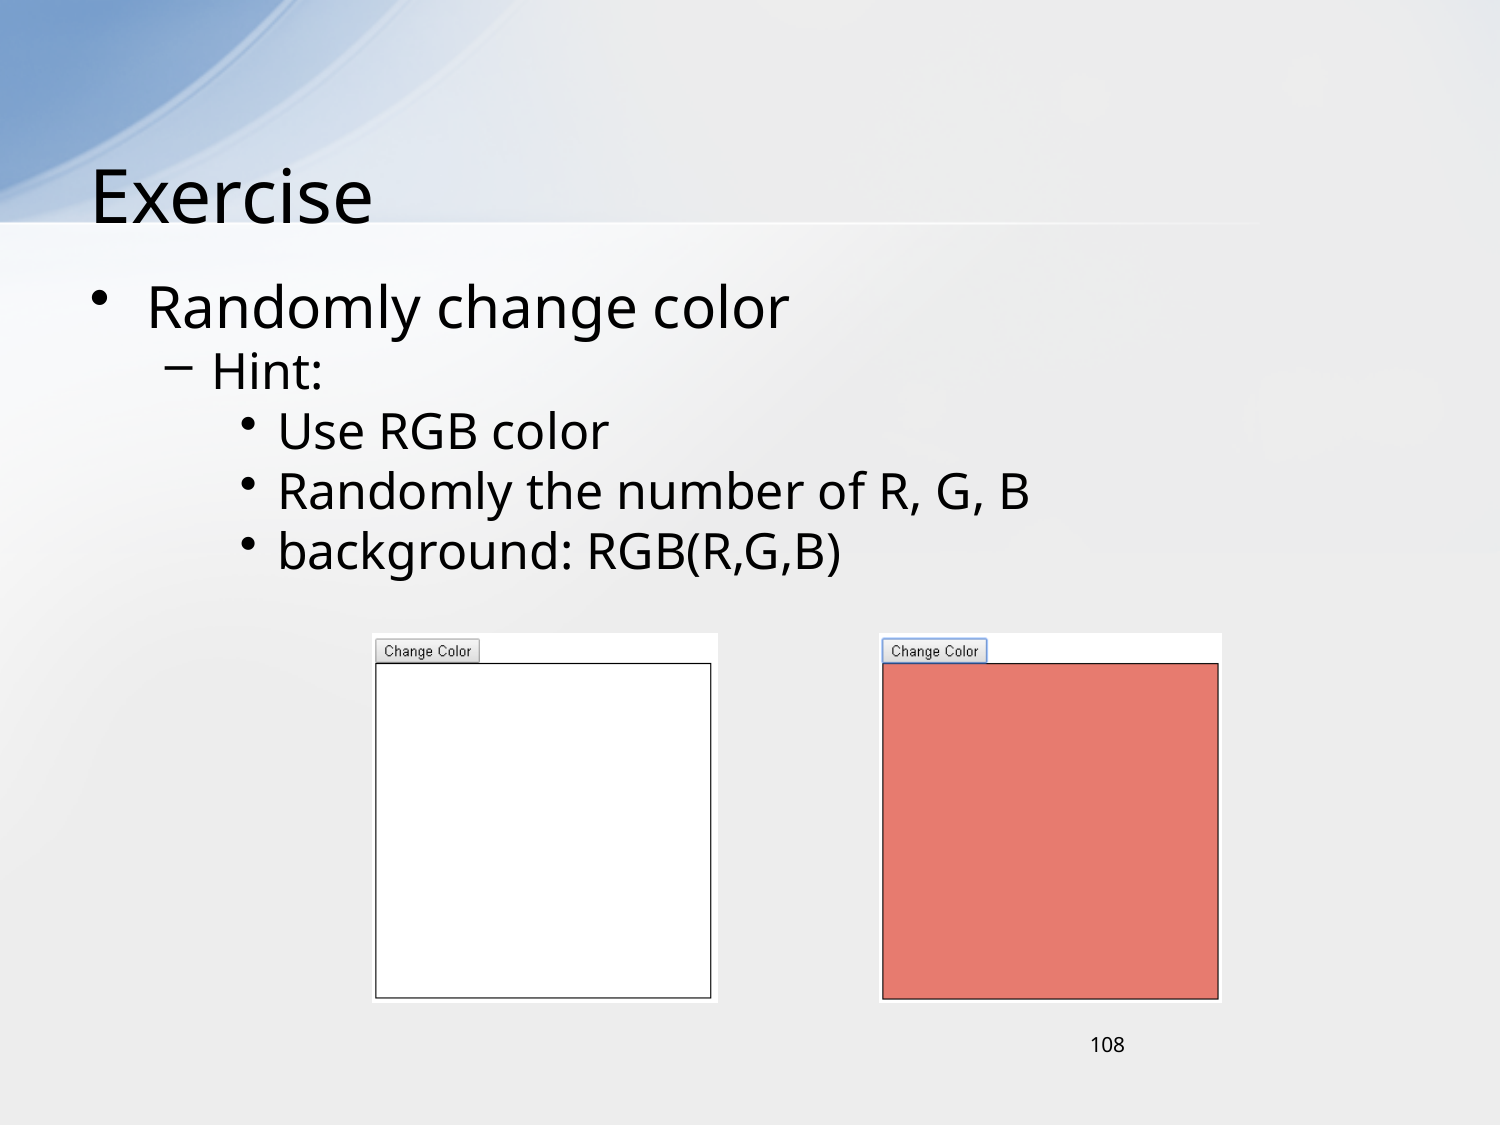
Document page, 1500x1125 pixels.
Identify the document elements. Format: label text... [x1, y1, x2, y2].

slide_number 108 [1074, 1024, 1425, 1103]
picture [0, 0, 1500, 1125]
list Randomly change color Hint: Use RGB color Randomly the number of R, G, B background: RGB(R,G,B) [75, 262, 1425, 1005]
title Exercise [75, 58, 1425, 247]
